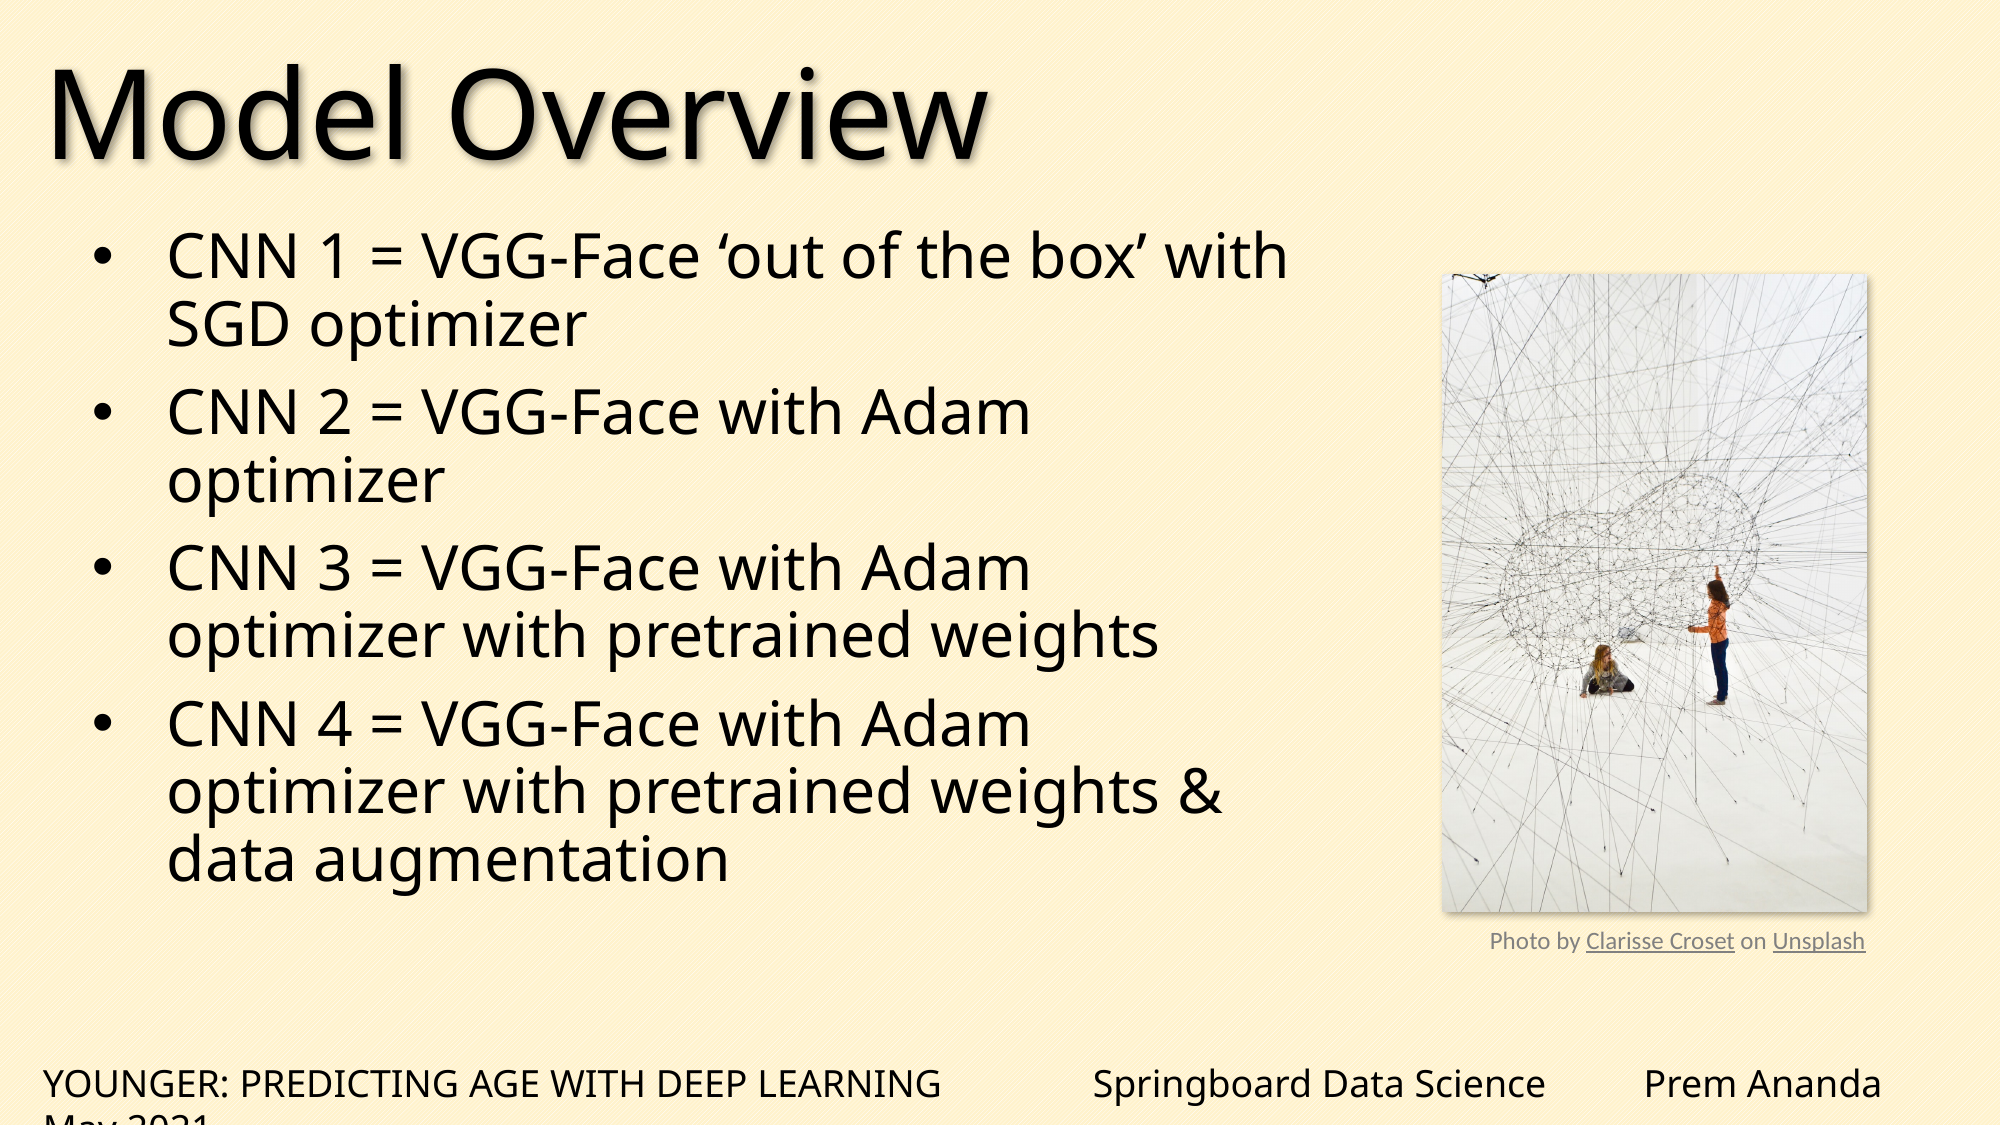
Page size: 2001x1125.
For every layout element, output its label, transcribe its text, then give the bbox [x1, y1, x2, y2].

text_box YOUNGER: PREDICTING AGE WITH DEEP LEARNING Springboard Data Science Prem Ananda May 2021 [28, 1052, 1982, 1125]
subtitle CNN 1 = VGG-Face ‘out of the box’ with SGD optimizer CNN 2 = VGG-Face with Adam optimizer CNN 3 = VGG-Face with Adam optimizer with pretrained weights CNN 4 = VGG-Face with Adam optimizer with pretrained weights & data augmentation [76, 217, 1320, 804]
title Model Overview [28, 39, 1098, 195]
text_box Photo by Clarisse Croset on Unsplash [1474, 916, 1899, 962]
picture [1441, 274, 1867, 912]
